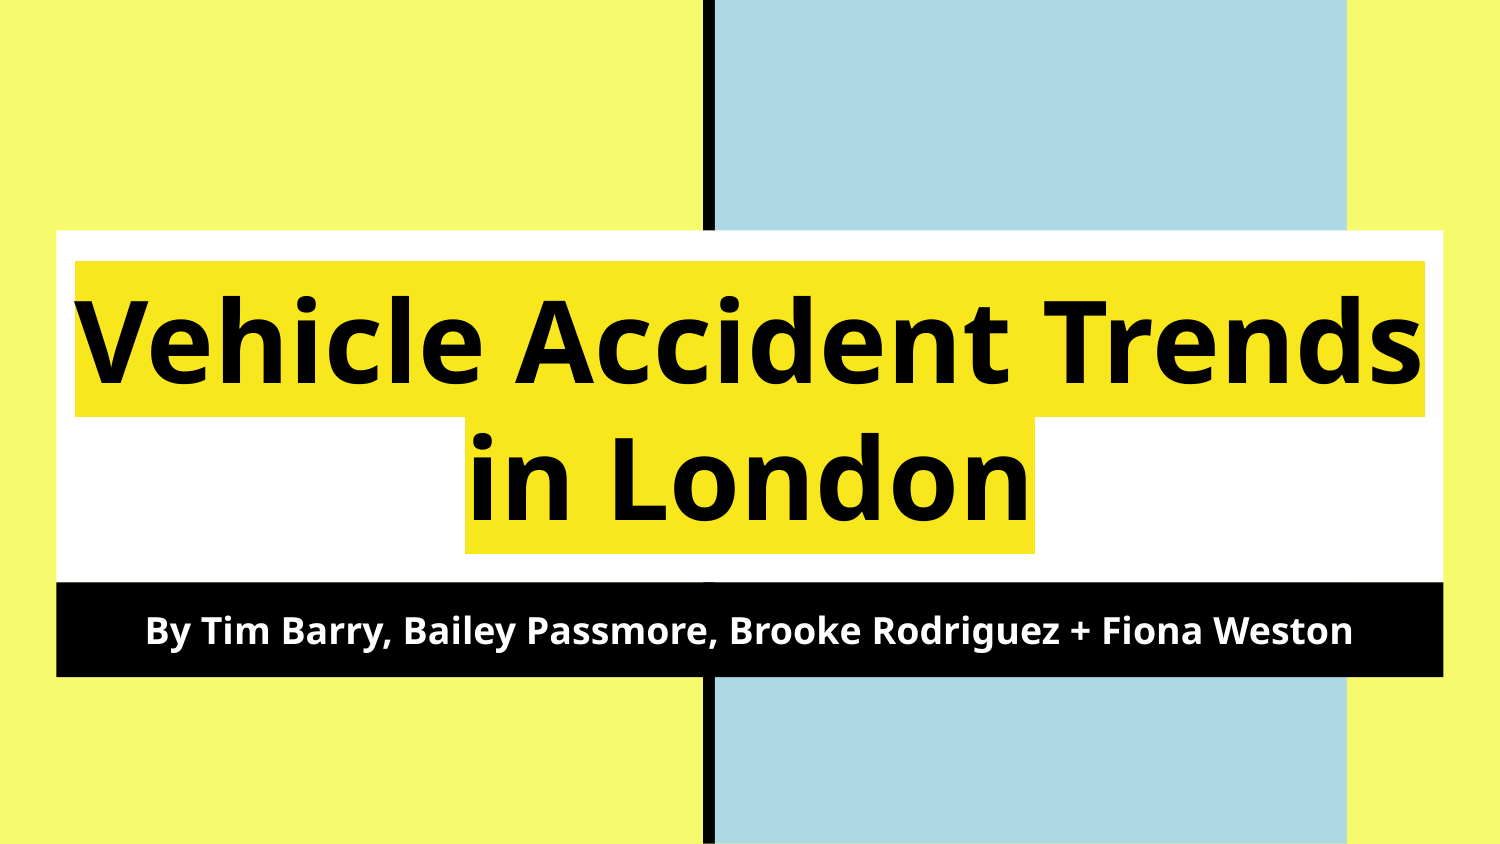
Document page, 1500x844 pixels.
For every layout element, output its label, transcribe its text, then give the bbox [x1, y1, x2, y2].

subtitle By Tim Barry, Bailey Passmore, Brooke Rodriguez + Fiona Weston [56, 582, 1444, 678]
title Vehicle Accident Trends in London [56, 230, 1444, 582]
